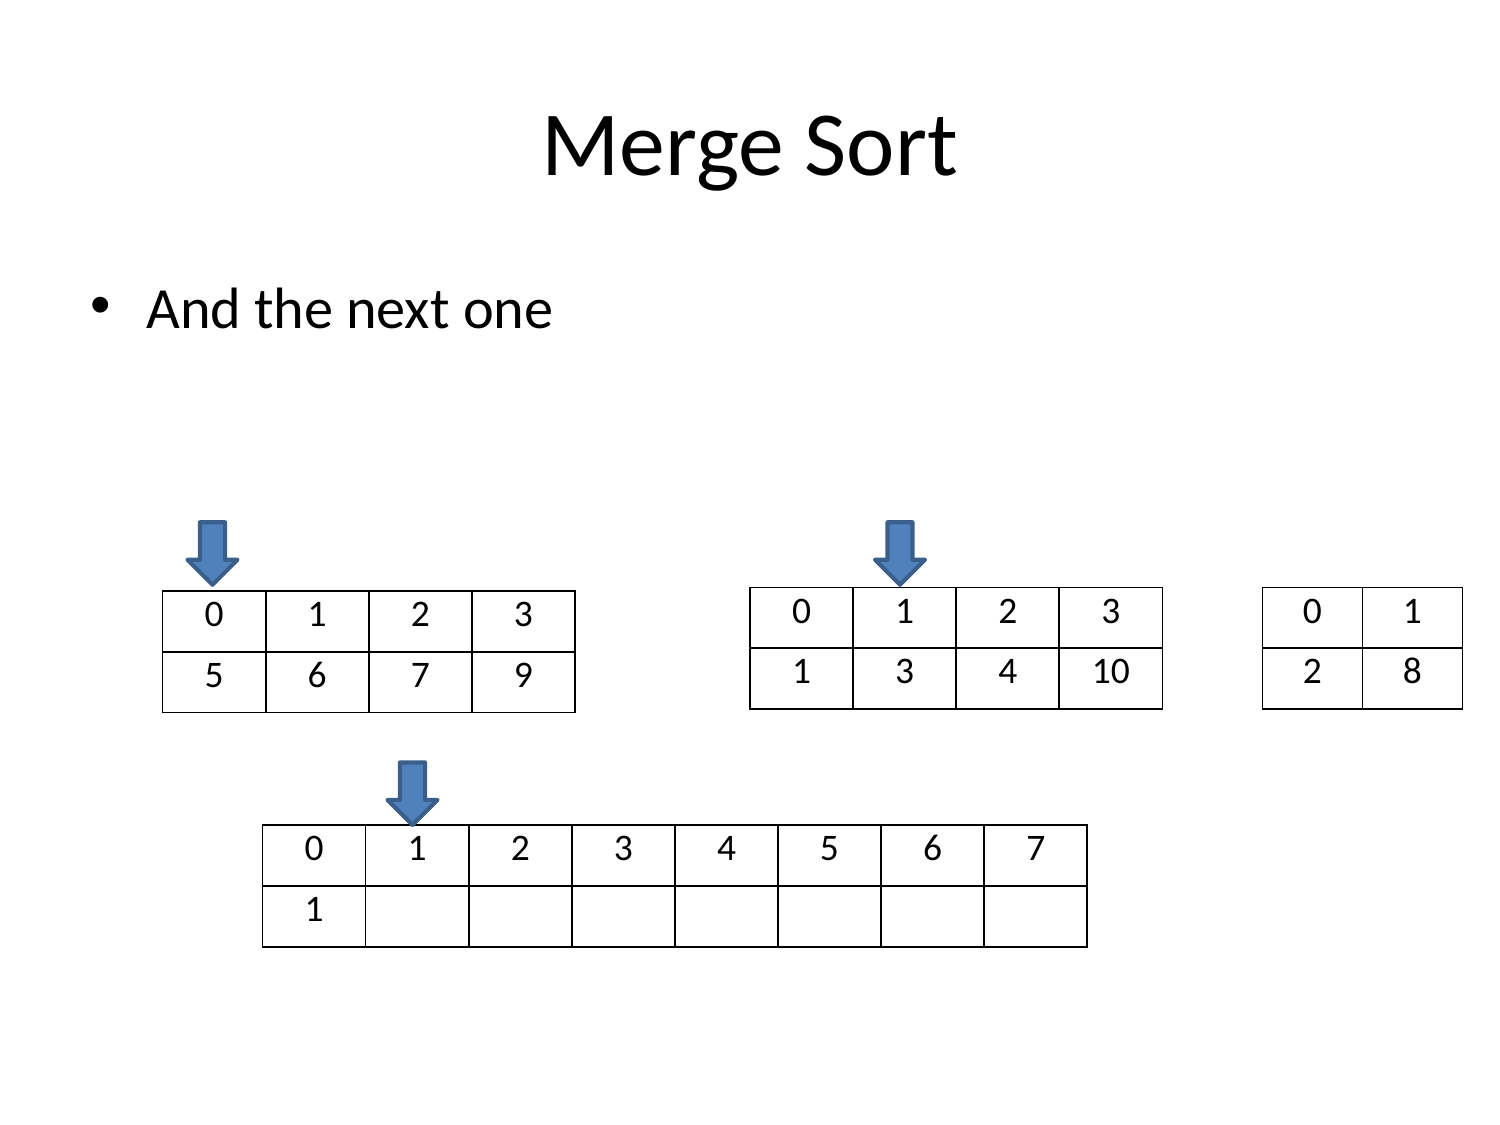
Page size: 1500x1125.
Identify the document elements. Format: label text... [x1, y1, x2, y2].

table_cell 4 [957, 649, 1058, 708]
text_box [385, 760, 440, 828]
table_cell [779, 887, 880, 946]
table_cell 3 [854, 649, 955, 708]
table_cell 6 [267, 653, 368, 712]
table_header 0 [1263, 588, 1362, 647]
table_header 0 [751, 588, 852, 647]
table_header 1 [267, 592, 368, 651]
table_cell 1 [751, 649, 852, 708]
table_header 3 [573, 826, 674, 885]
table_header 2 [957, 588, 1058, 647]
table_cell [573, 887, 674, 946]
table_header 0 [163, 592, 265, 651]
text_box [873, 520, 927, 587]
table_header 7 [985, 826, 1086, 885]
table_header 3 [1060, 588, 1162, 647]
table_header 6 [882, 826, 983, 885]
table_cell 7 [370, 653, 471, 712]
table_cell [882, 887, 983, 946]
table_cell 5 [163, 653, 265, 712]
table_cell 2 [1263, 649, 1362, 708]
table_header 5 [779, 826, 880, 885]
list And the next one [75, 262, 1425, 1005]
table_cell 8 [1363, 649, 1462, 708]
table_header 2 [370, 592, 471, 651]
table_header 4 [676, 826, 777, 885]
table_header 1 [1363, 588, 1462, 647]
table_header 0 [263, 826, 365, 885]
table_cell [985, 887, 1086, 946]
table_cell [470, 887, 571, 946]
table_cell [366, 887, 468, 946]
title Merge Sort [75, 45, 1425, 233]
table_header 3 [473, 592, 574, 651]
table_header 2 [470, 826, 571, 885]
table_cell 10 [1060, 649, 1162, 708]
text_box [185, 520, 240, 587]
table_header 1 [366, 826, 468, 885]
table_header 1 [854, 588, 955, 647]
table_cell 1 [263, 887, 365, 946]
table_cell [676, 887, 777, 946]
table_cell 9 [473, 653, 574, 712]
